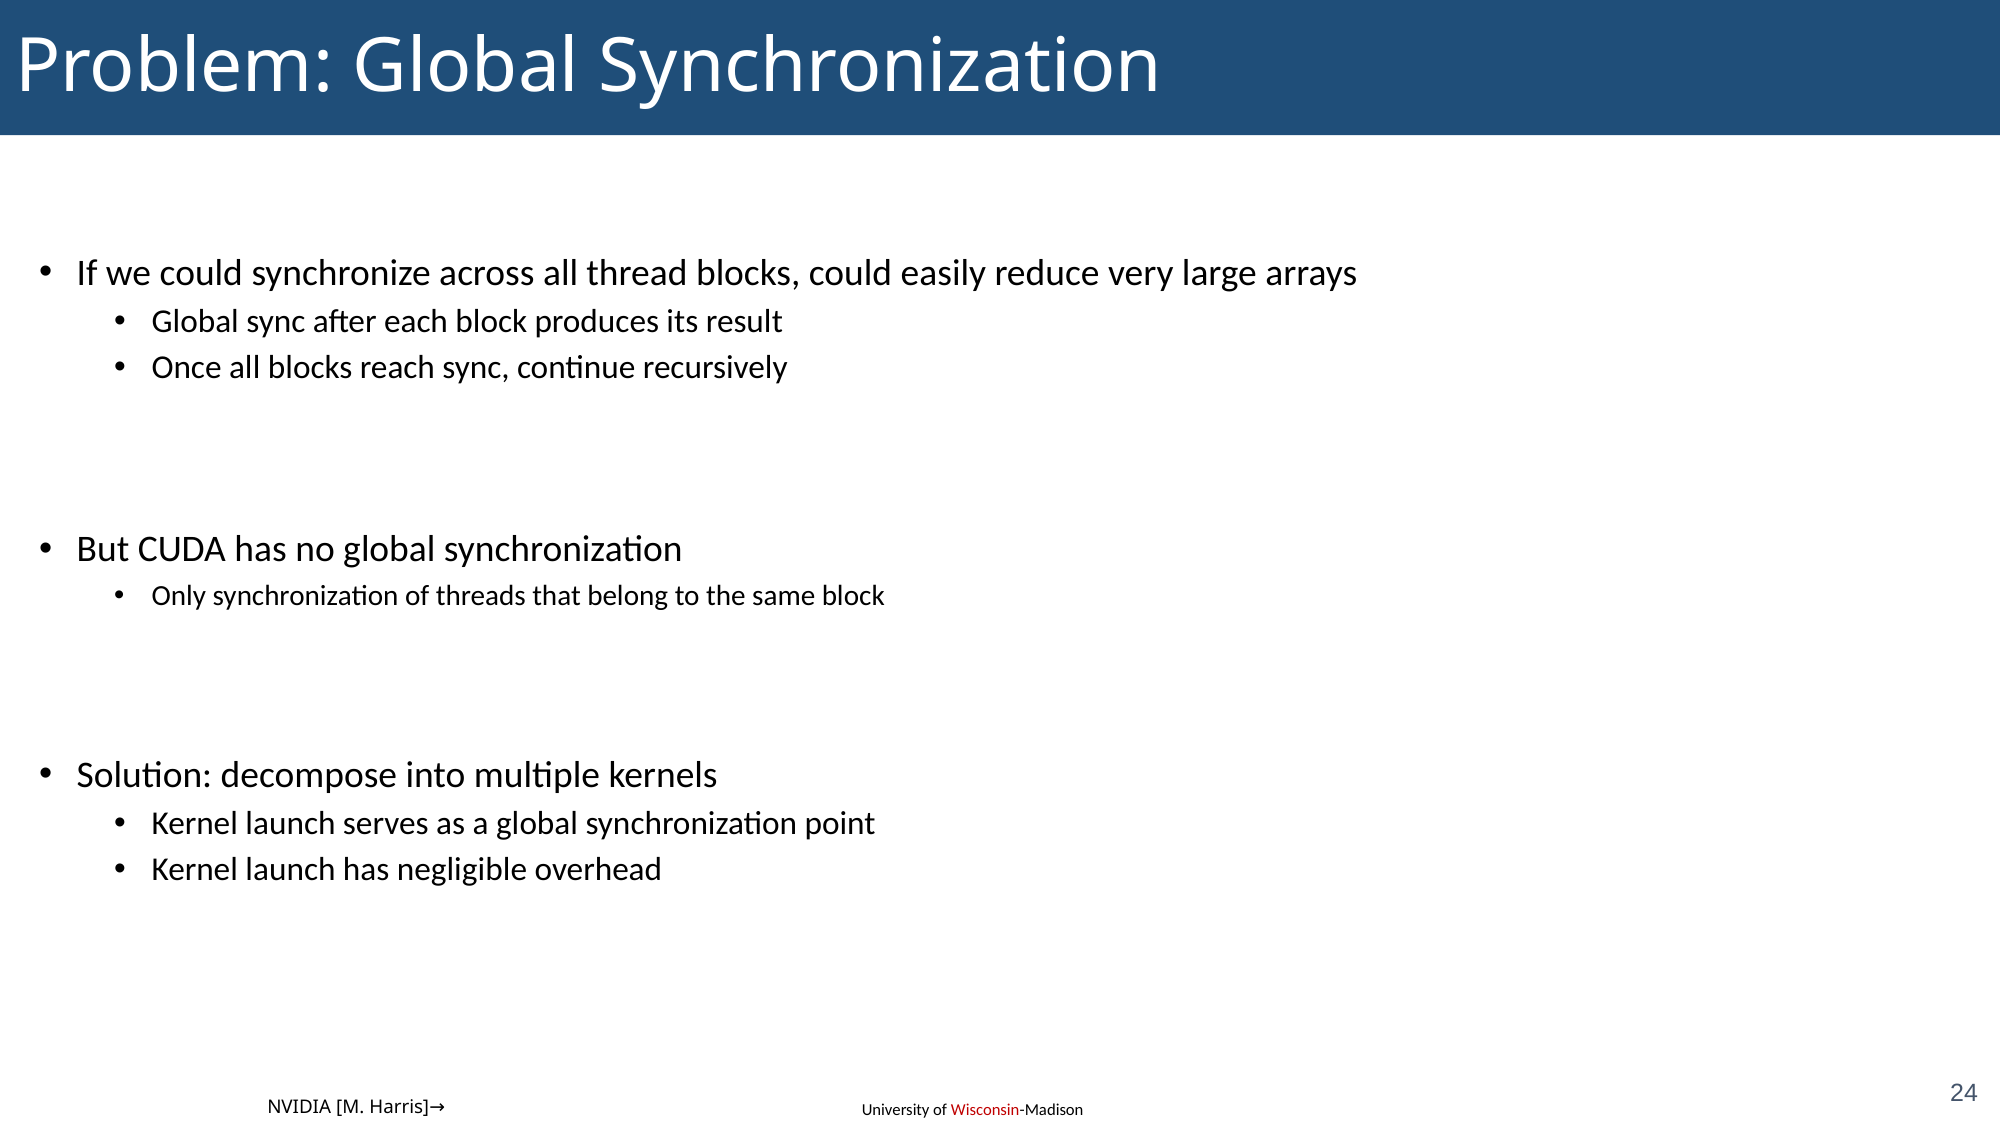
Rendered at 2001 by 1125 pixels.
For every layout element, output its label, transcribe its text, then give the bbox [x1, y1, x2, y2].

title Problem: Global Synchronization [0, 0, 2000, 136]
list If we could synchronize across all thread blocks, could easily reduce very large arrays Global sync after each block produces its result Once all blocks reach sync, continue recursively But CUDA has no global synchronization Only synchronization of threads that belong to the same block Solution: decompose into multiple kernels Kernel launch serves as a global synchronization point Kernel launch has negligible overhead [24, 245, 1987, 1055]
text_box NVIDIA [M. Harris]→ [252, 1087, 460, 1125]
slide_number 24 [1879, 1069, 1994, 1114]
